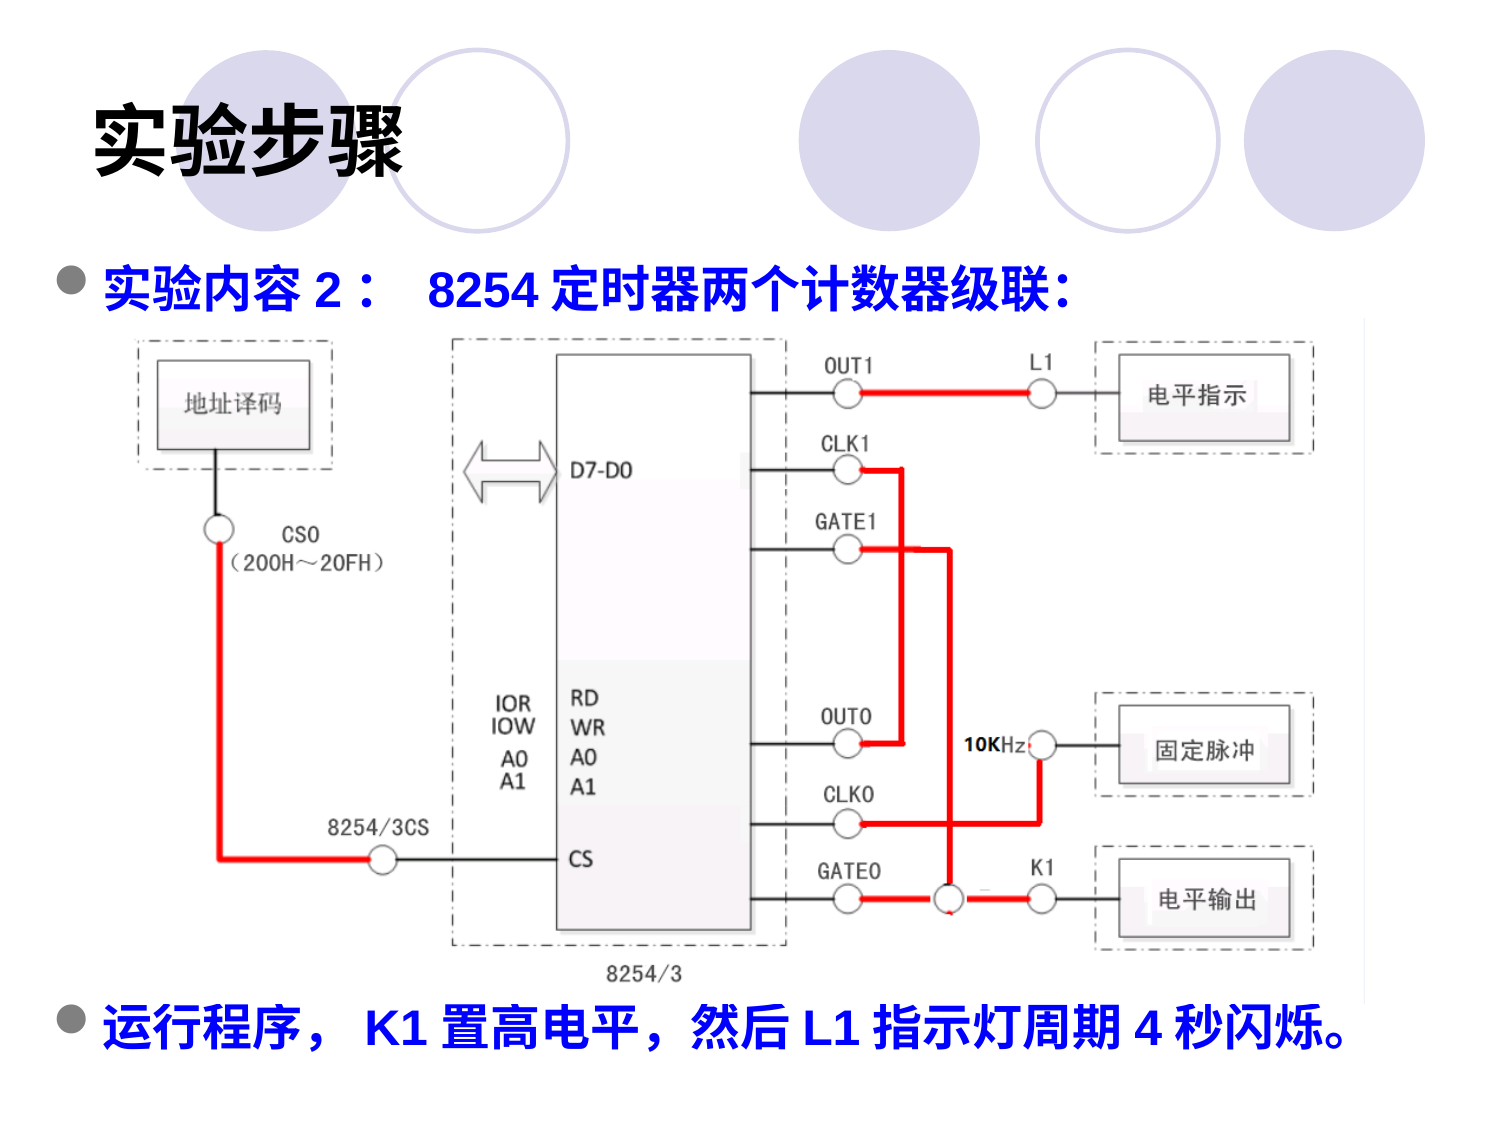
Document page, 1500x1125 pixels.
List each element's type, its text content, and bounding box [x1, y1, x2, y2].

picture [111, 318, 1365, 1005]
title 实验步骤 [75, 45, 1425, 233]
list 实验内容2： 8254定时器两个计数器级联： 运行程序，K1置高电平，然后L1指示灯周期4秒闪烁。 [37, 237, 1475, 1038]
